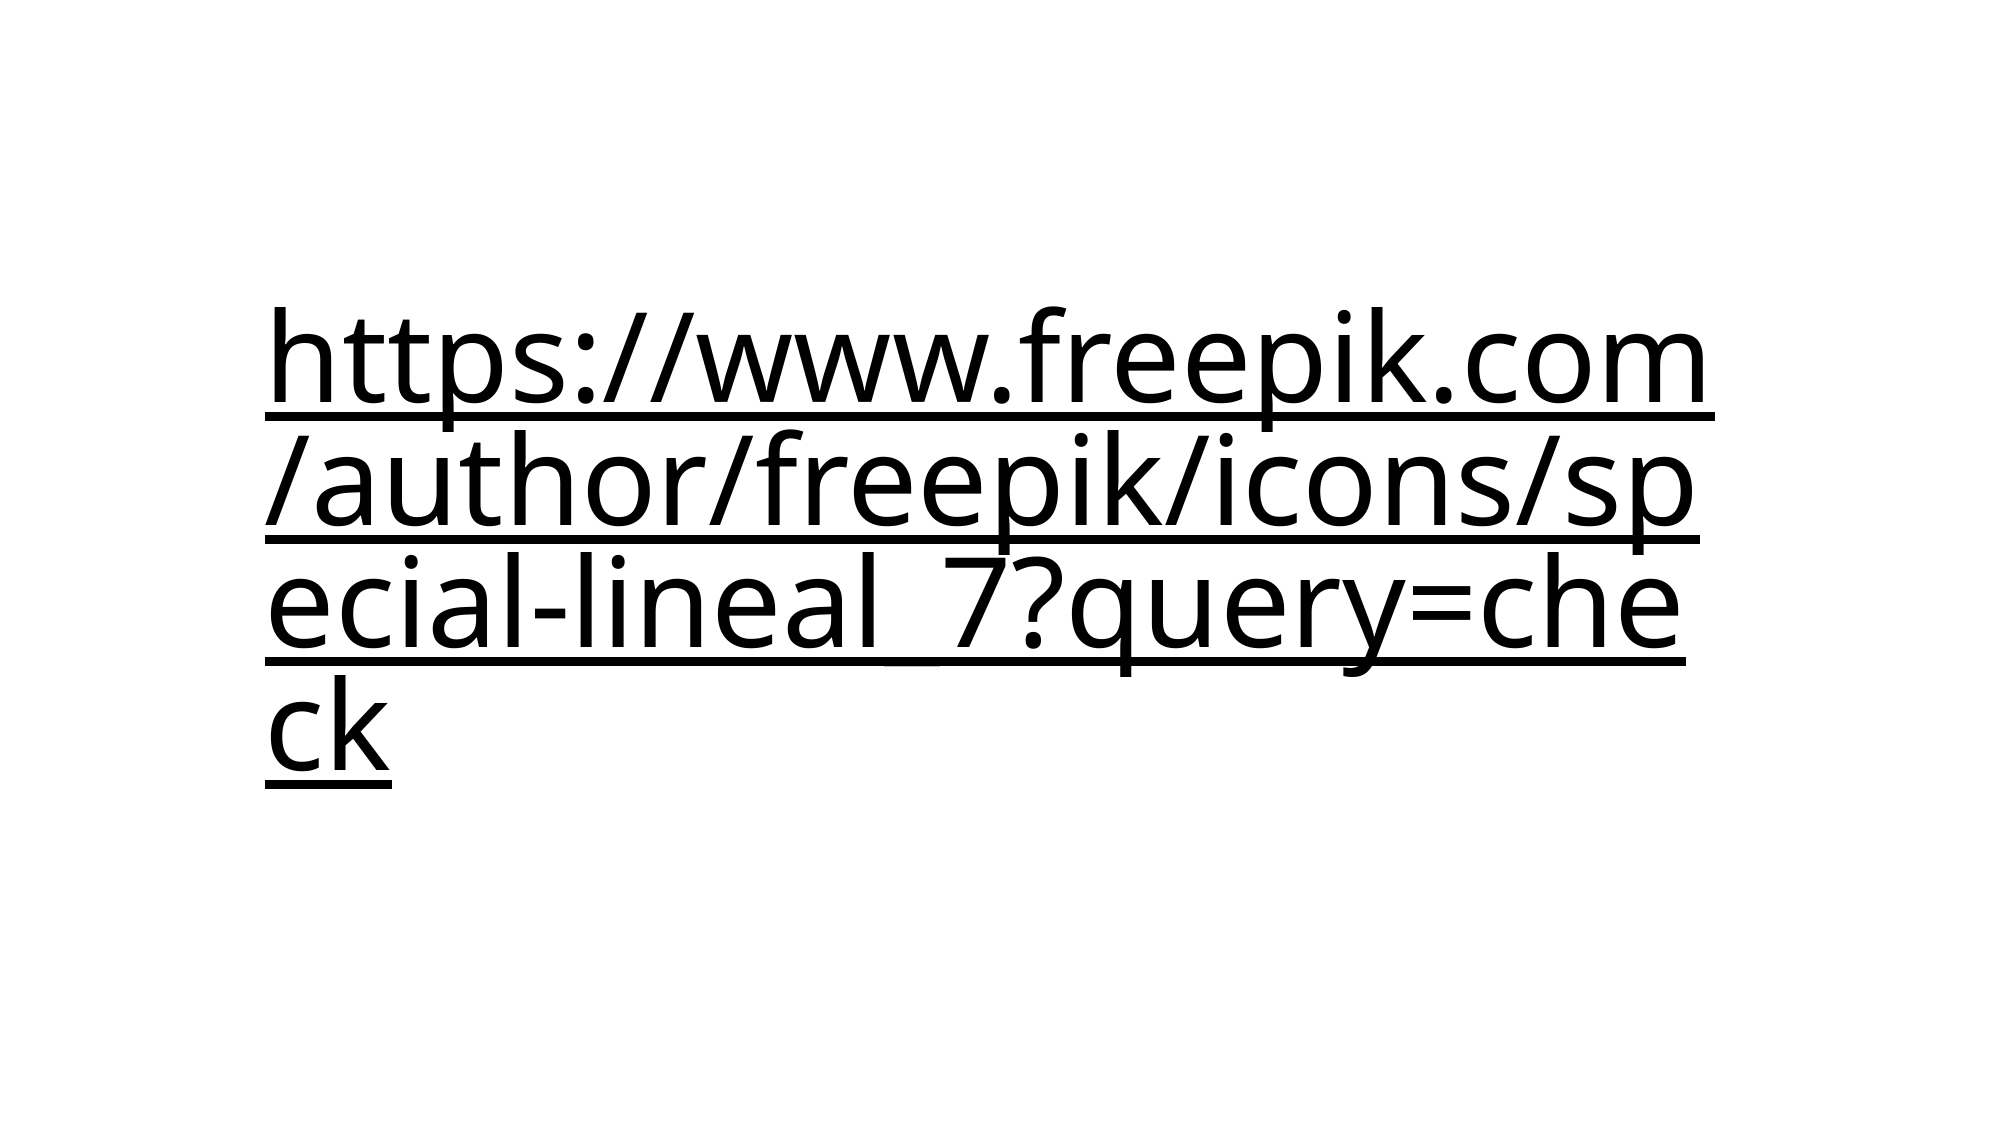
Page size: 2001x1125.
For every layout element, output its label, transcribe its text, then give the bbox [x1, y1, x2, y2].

title https://www.freepik.com/author/freepik/icons/special-lineal_7?query=check [249, 184, 1750, 576]
